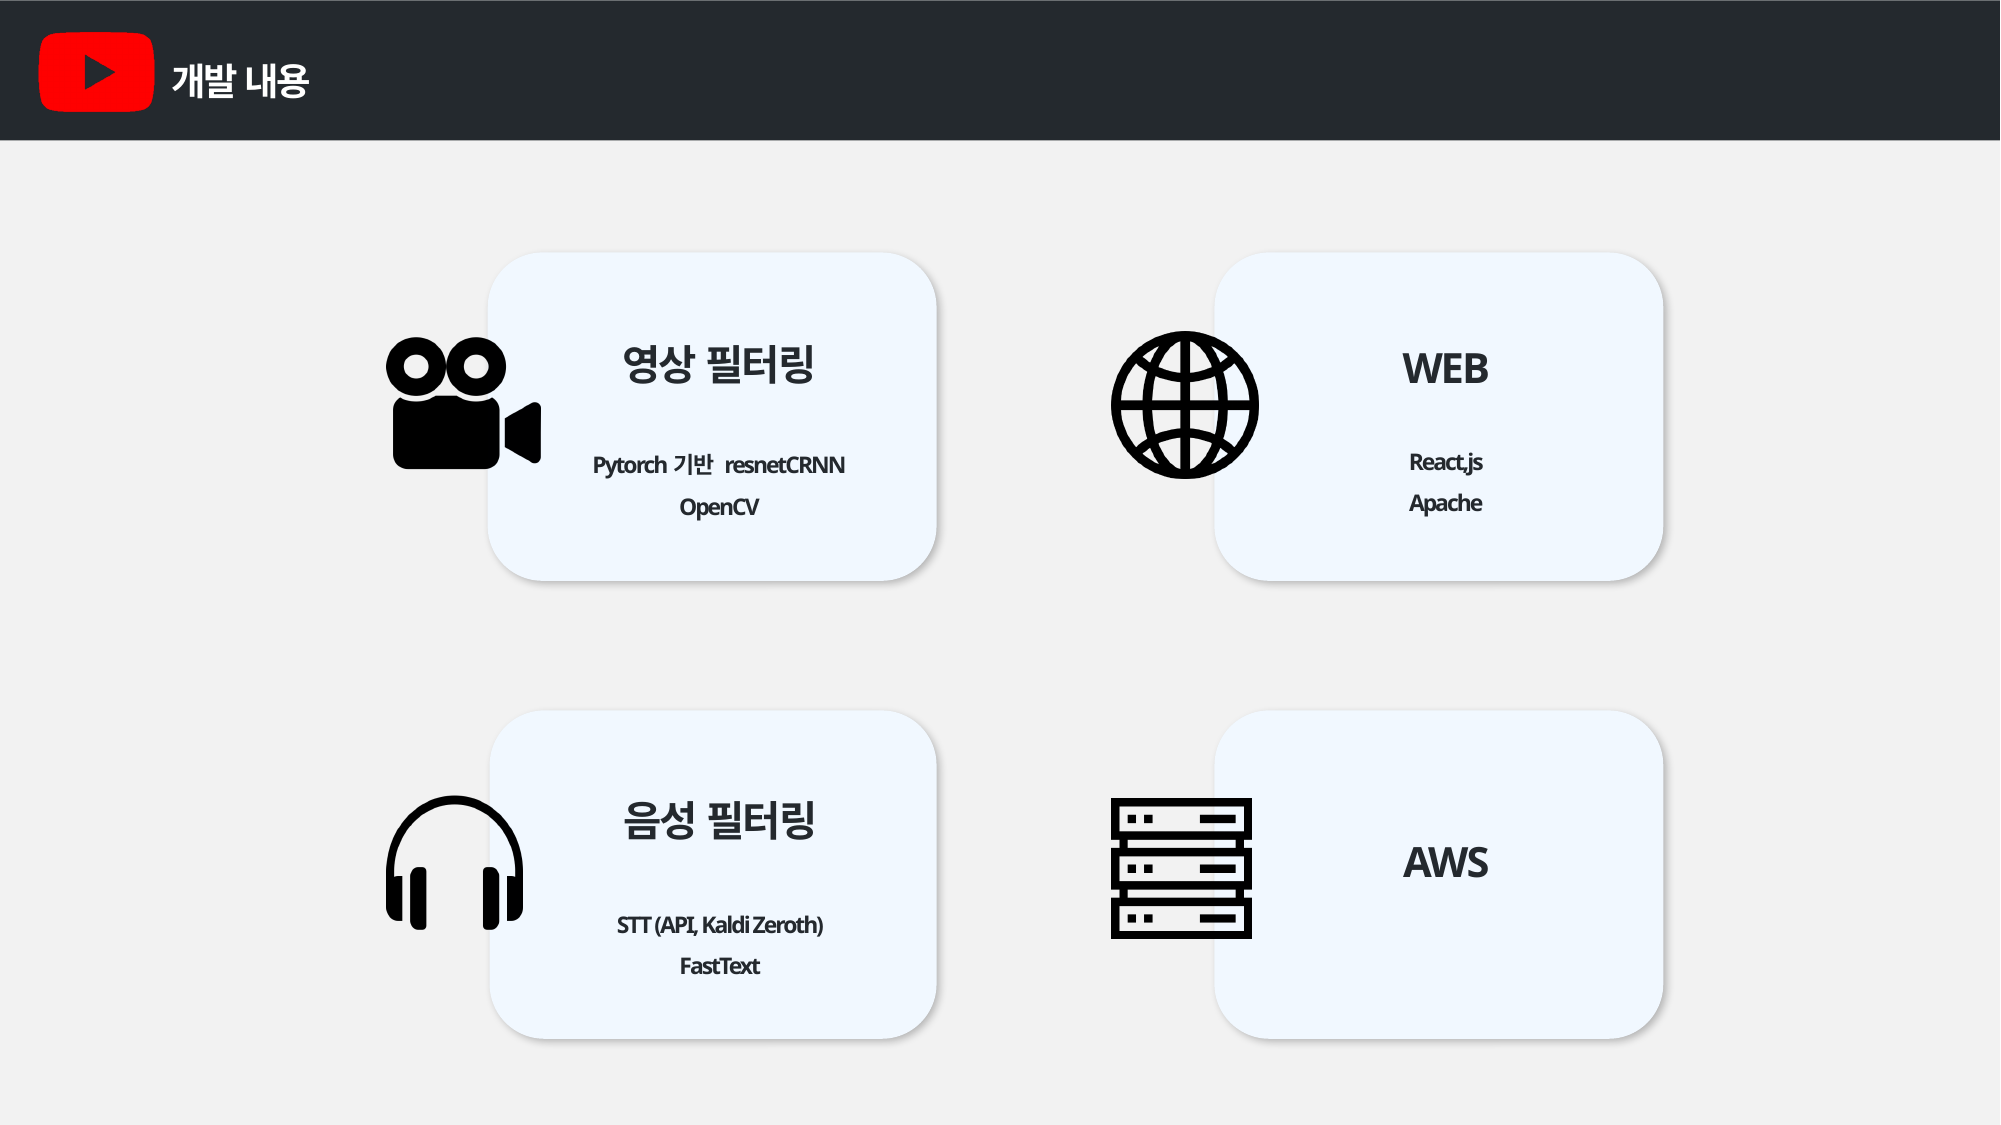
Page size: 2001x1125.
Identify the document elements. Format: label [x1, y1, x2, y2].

text_box [1111, 710, 1664, 1039]
text_box [386, 252, 937, 581]
text_box [1111, 252, 1664, 581]
text_box [0, 0, 2000, 141]
text_box [386, 710, 937, 1039]
